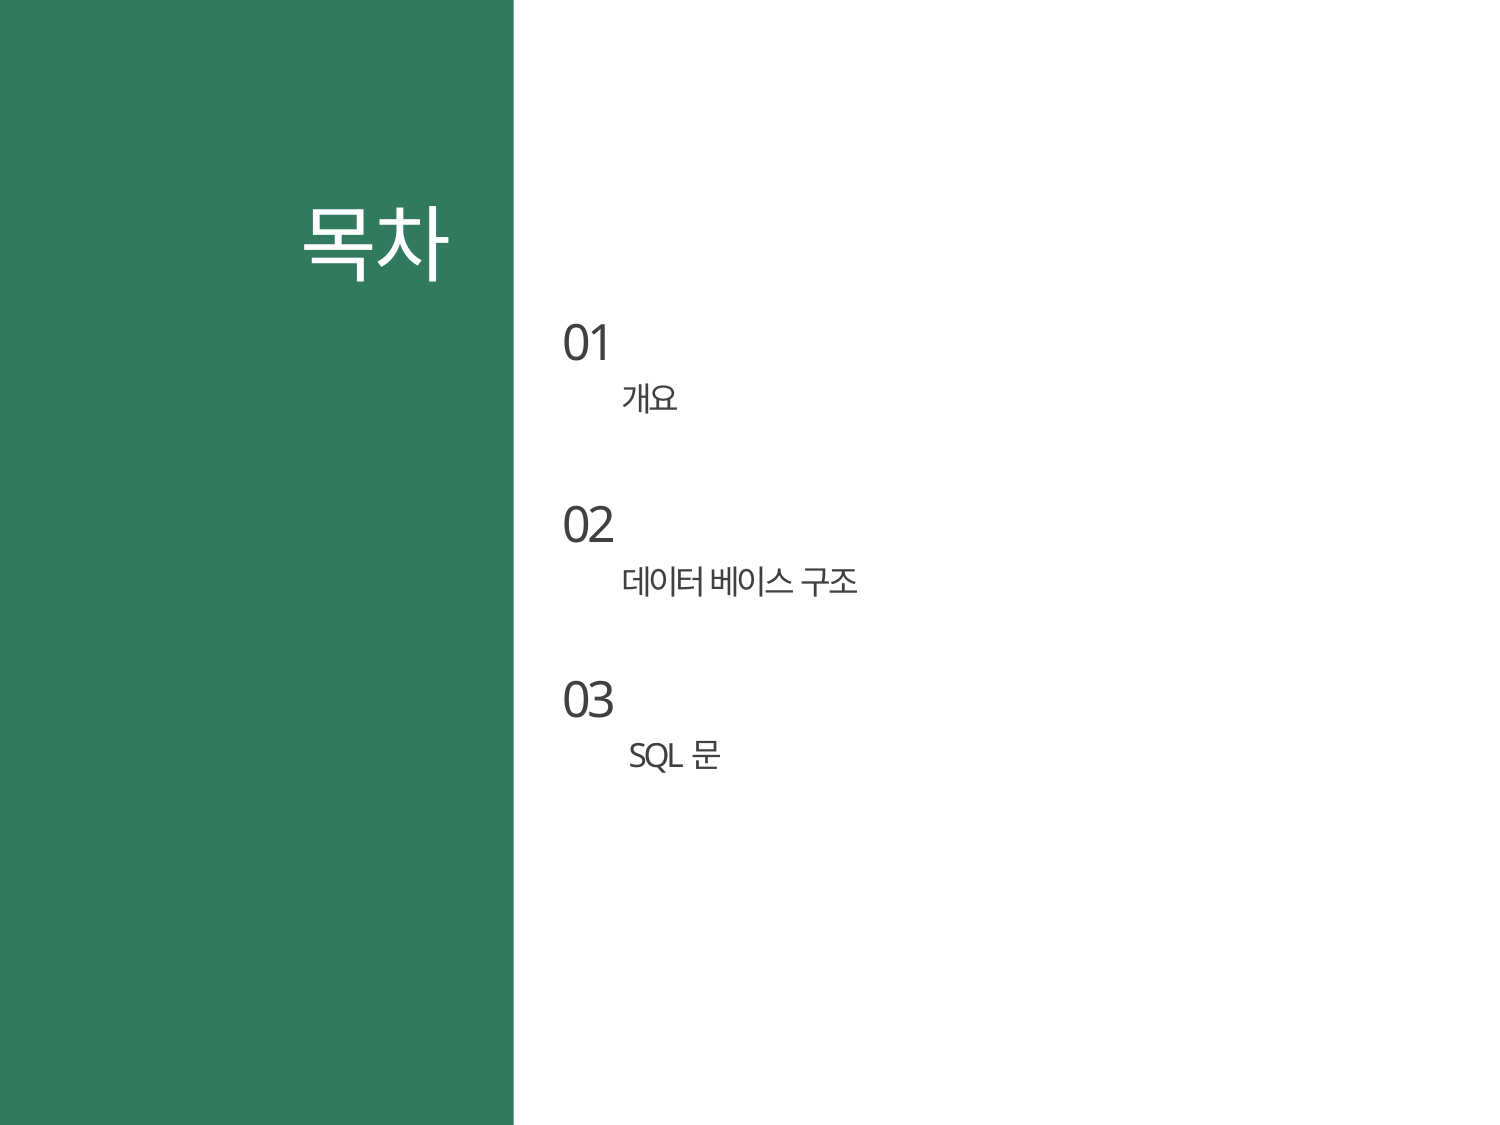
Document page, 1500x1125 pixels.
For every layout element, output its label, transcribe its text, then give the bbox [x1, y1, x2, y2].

text_box 데이터 베이스 구조 [606, 553, 904, 609]
text_box [0, 0, 516, 1125]
text_box 02 [547, 485, 701, 561]
text_box SQL문 [613, 727, 744, 782]
text_box 01 [547, 302, 701, 378]
text_box 개요 [606, 370, 737, 426]
text_box 03 [547, 660, 701, 736]
text_box 목차 [251, 184, 500, 300]
